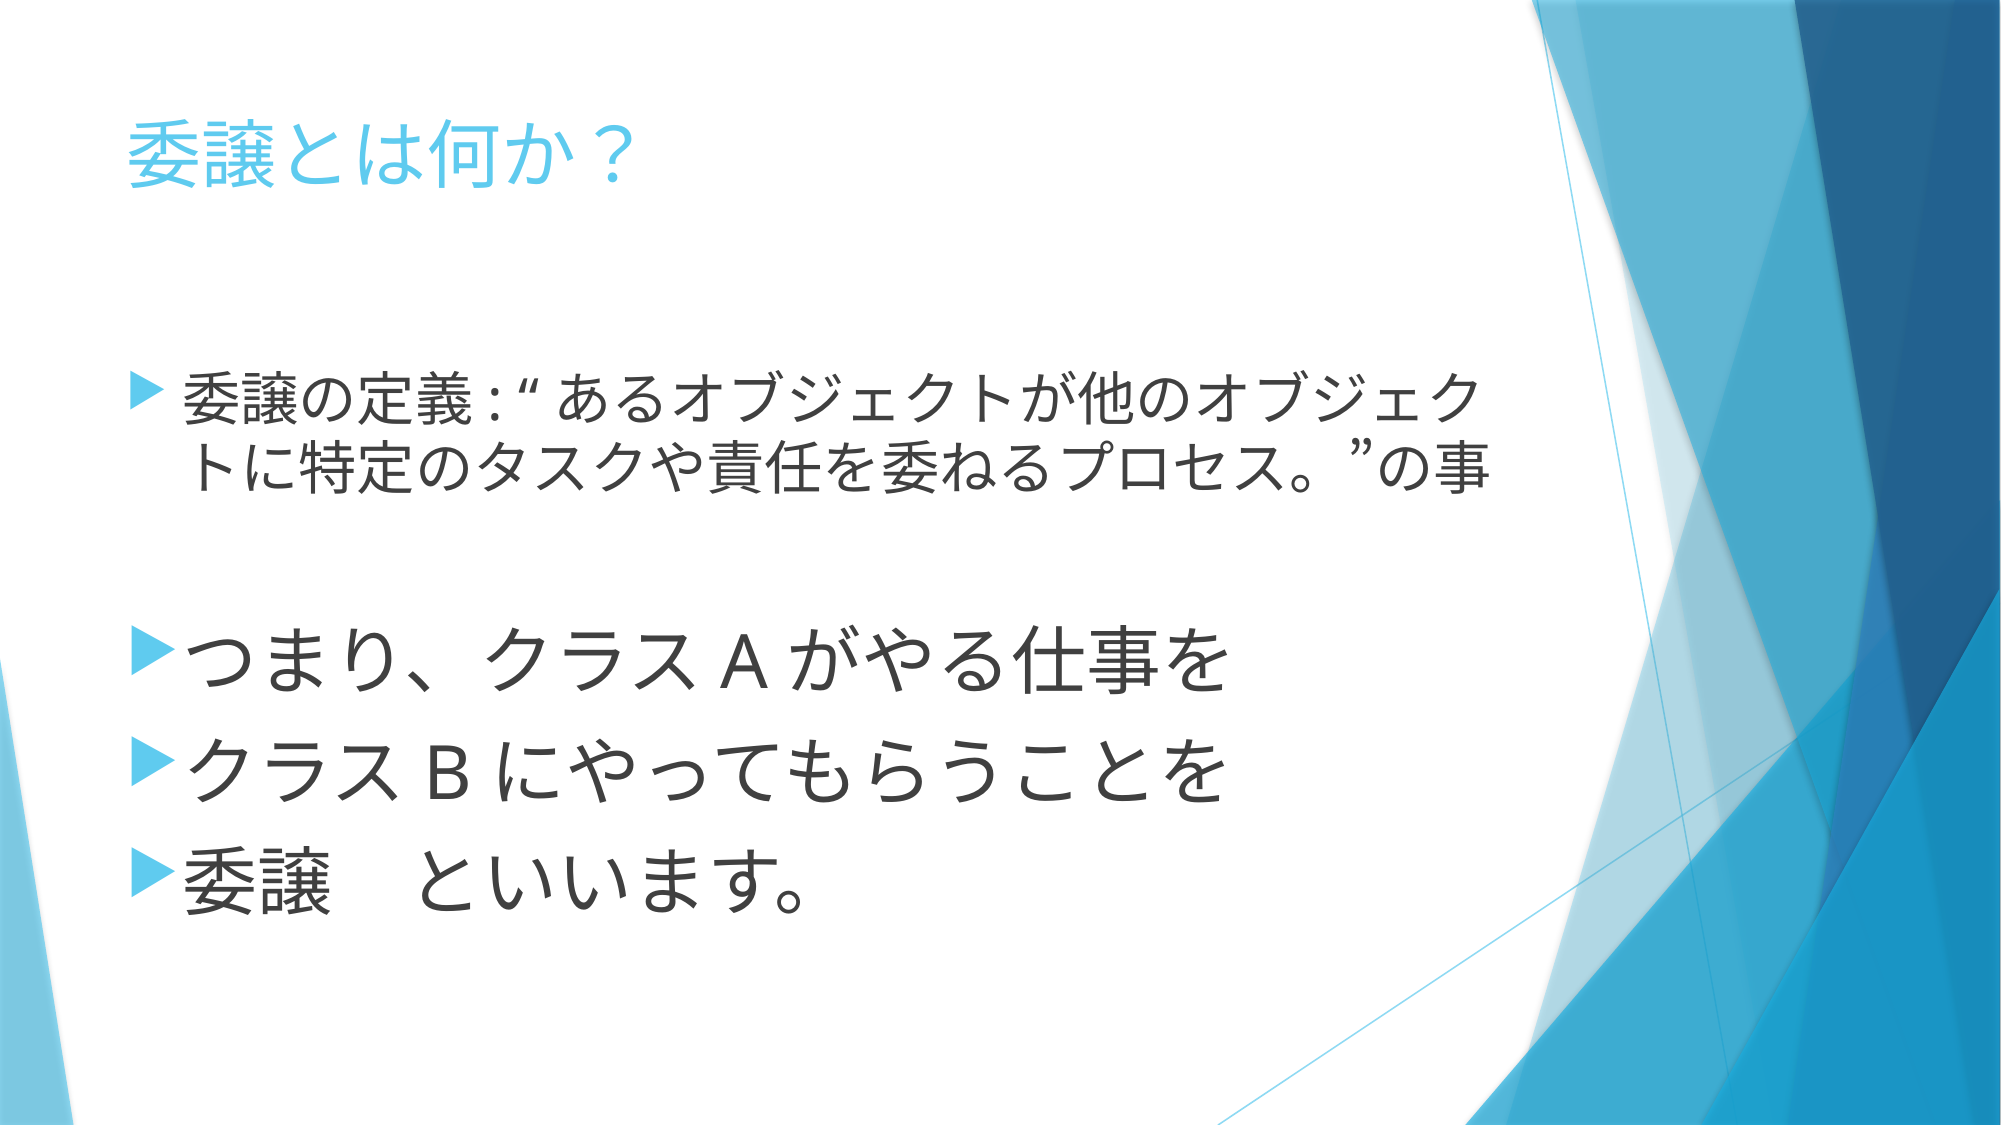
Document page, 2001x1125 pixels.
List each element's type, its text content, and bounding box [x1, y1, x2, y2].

list 委譲の定義: “あるオブジェクトが他のオブジェクトに特定のタスクや責任を委ねるプロセス。”の事 つまり、クラスAがやる仕事を クラスBにやってもらうことを 委譲 といいます。 [111, 354, 1522, 992]
title 委譲とは何か？ [111, 99, 1522, 317]
